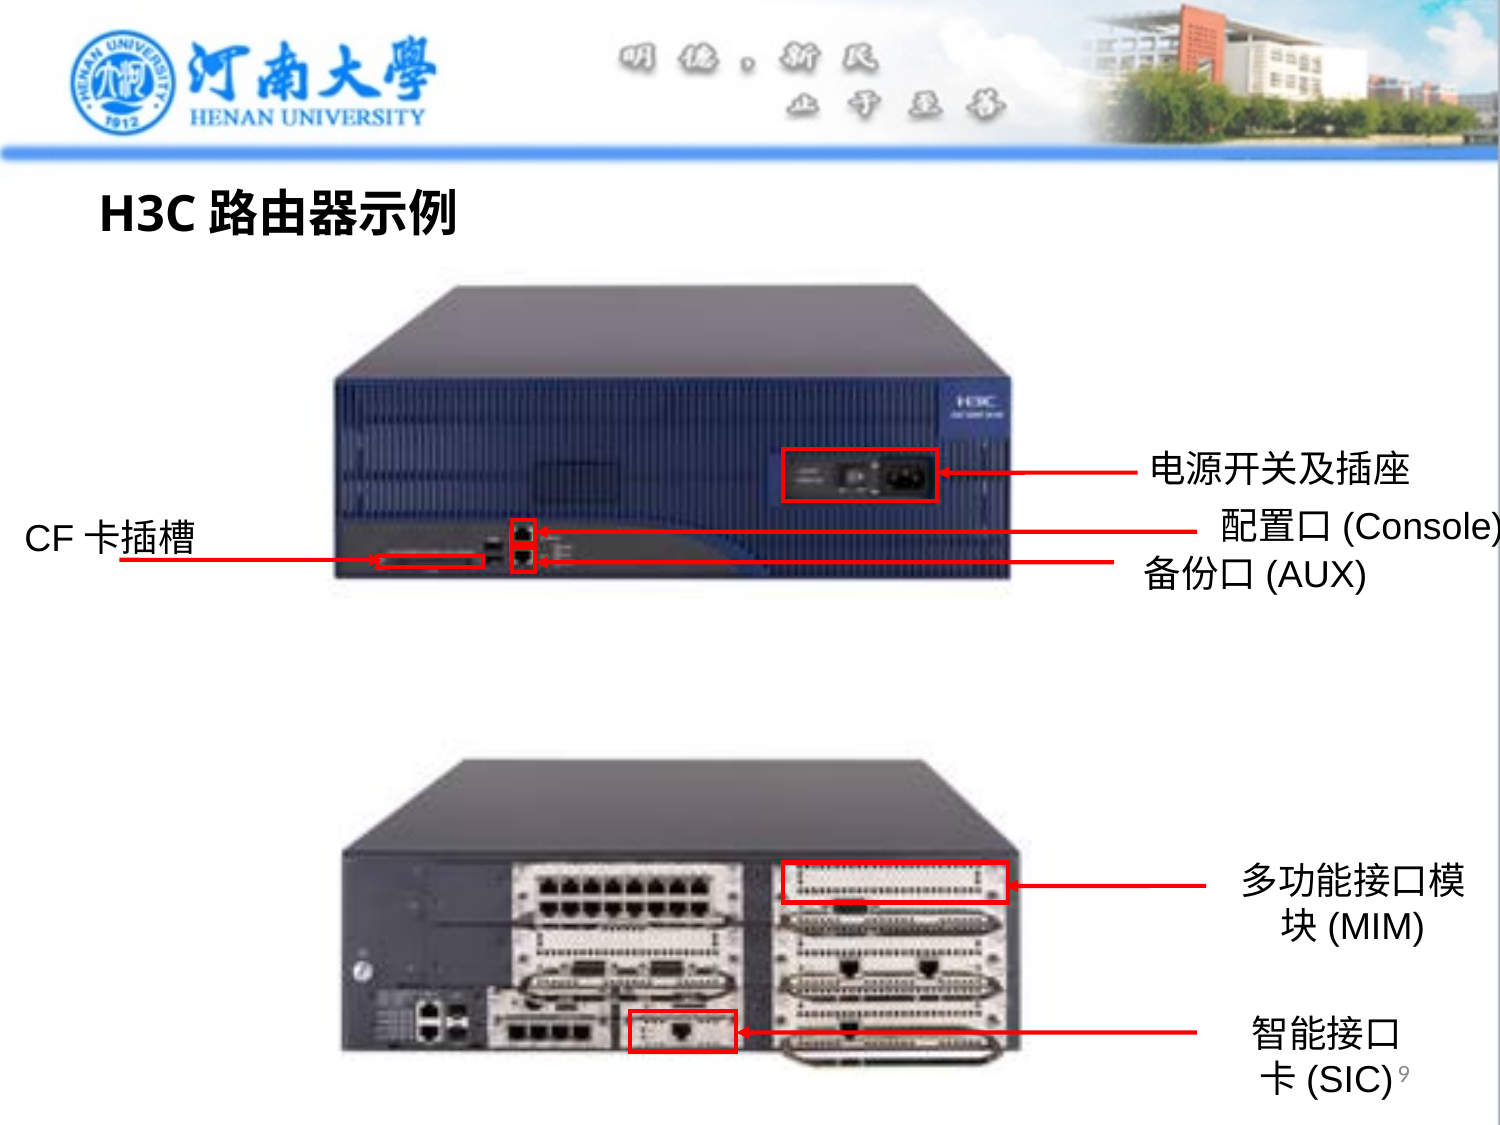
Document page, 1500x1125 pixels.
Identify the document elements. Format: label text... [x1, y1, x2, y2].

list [305, 266, 1031, 599]
slide_number 9 [1074, 1042, 1425, 1103]
picture [1031, 473, 1196, 531]
text_box 智能接口卡(SIC) [1220, 1003, 1434, 1108]
title H3C路由器示例 [83, 173, 1433, 280]
text_box 多功能接口模块(MIM) [1208, 849, 1498, 955]
text_box 备份口(AUX) [1102, 542, 1410, 603]
picture [0, 0, 1500, 1125]
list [315, 739, 1060, 1077]
text_box 电源开关及插座 [1126, 437, 1434, 497]
text_box 配置口(Console) [1196, 495, 1500, 555]
picture [1031, 532, 1196, 562]
text_box CF卡插槽 [3, 506, 217, 567]
